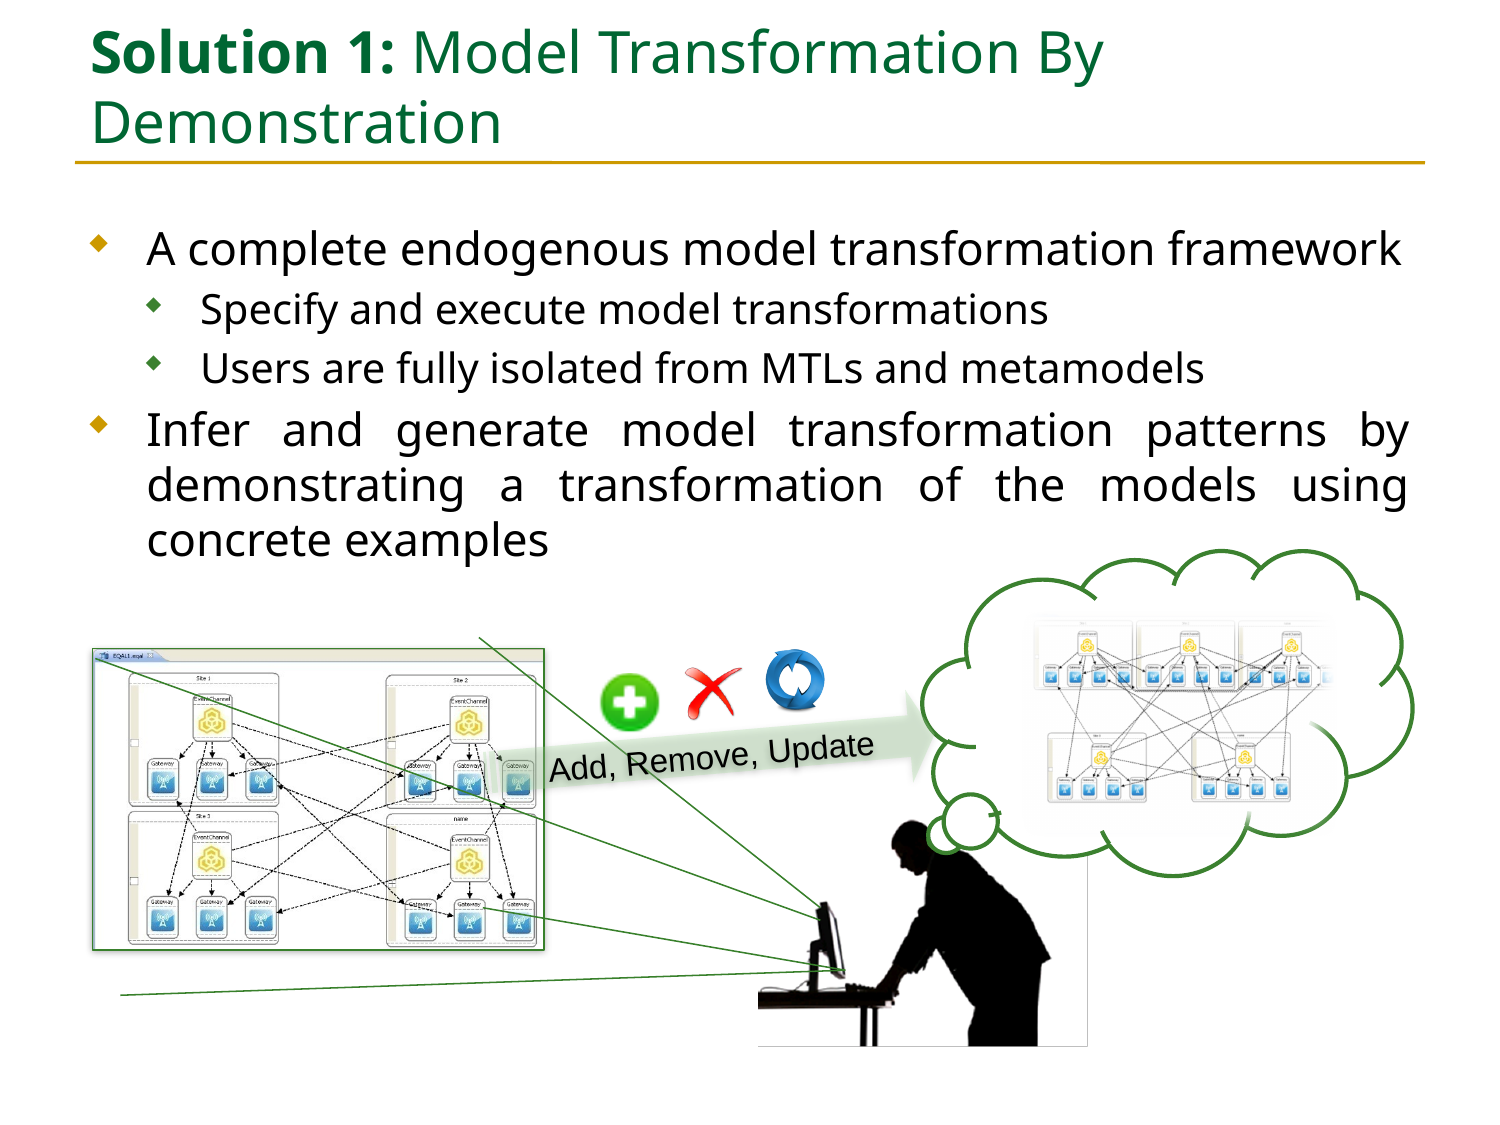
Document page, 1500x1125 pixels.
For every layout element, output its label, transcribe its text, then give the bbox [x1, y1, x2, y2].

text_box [93, 549, 1413, 1047]
title Solution 1: Model Transformation By Demonstration [74, 32, 1426, 163]
list A complete endogenous model transformation framework Specify and execute model transformations Users are fully isolated from MTLs and metamodels Infer and generate model transformation patterns by demonstrating a transformation of the models using concrete examples [74, 212, 1426, 1006]
